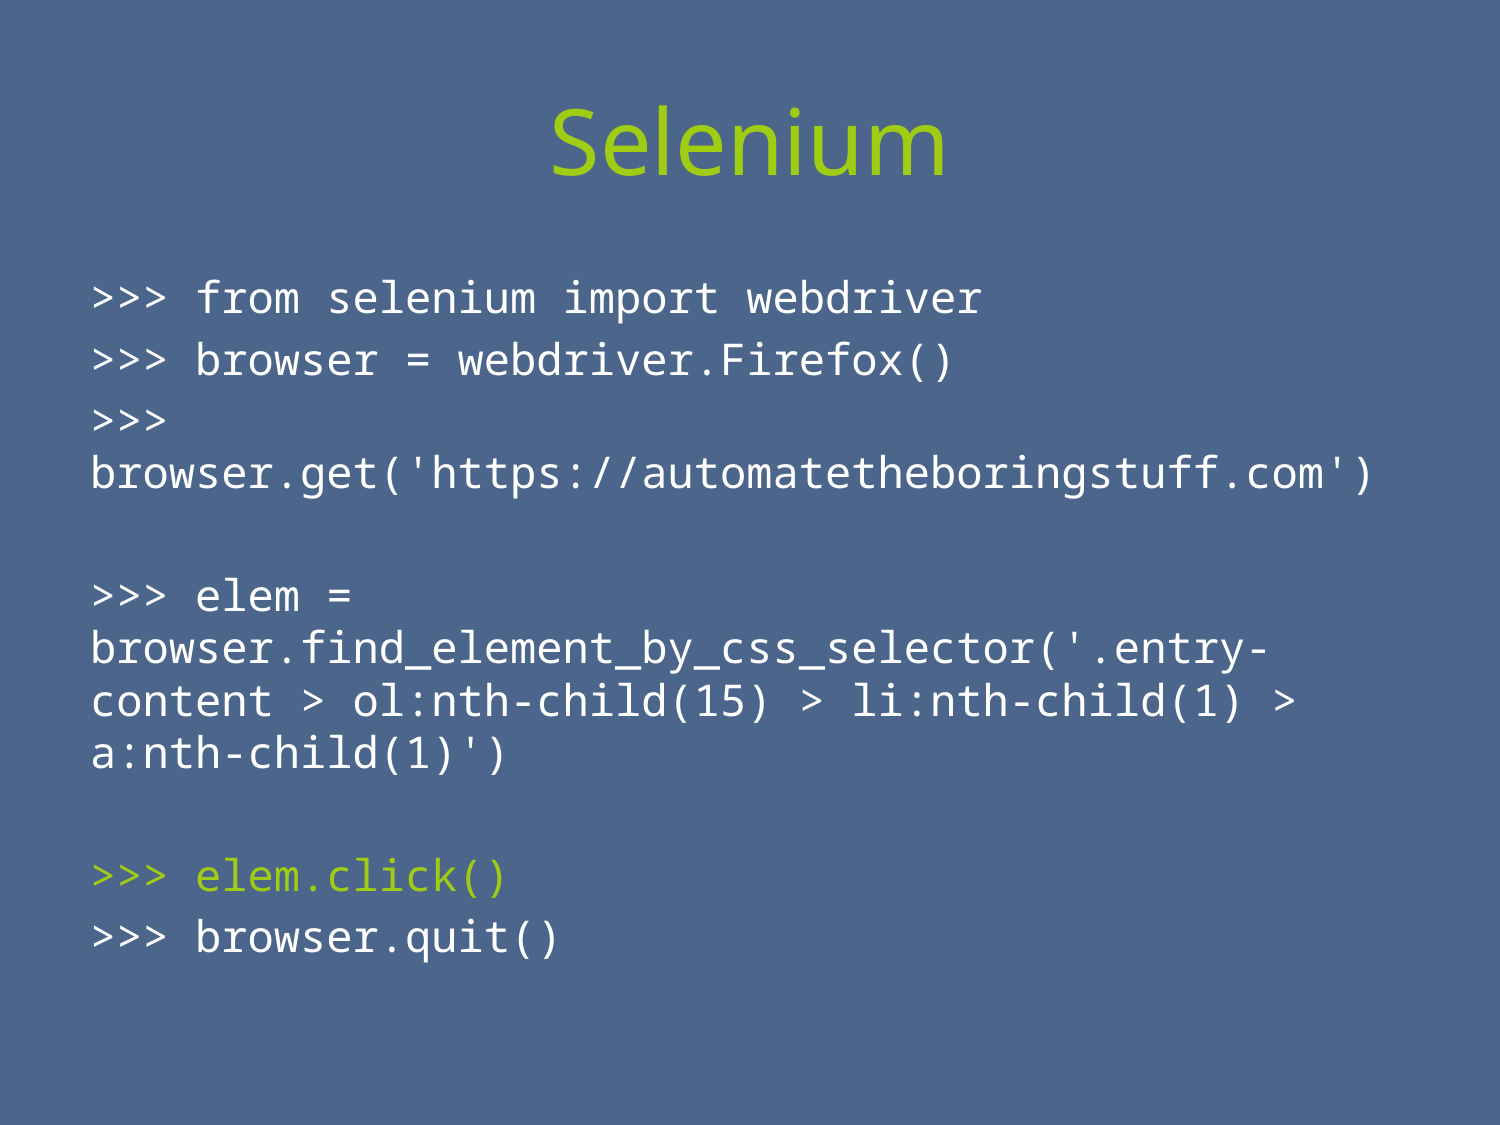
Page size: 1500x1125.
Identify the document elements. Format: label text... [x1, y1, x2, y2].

list >>> from selenium import webdriver >>> browser = webdriver.Firefox() >>> browser.get('https://automatetheboringstuff.com') >>> elem = browser.find_element_by_css_selector('.entry-content > ol:nth-child(15) > li:nth-child(1) > a:nth-child(1)') >>> elem.click() >>> browser.quit() [75, 262, 1425, 1005]
title Selenium [75, 45, 1425, 233]
